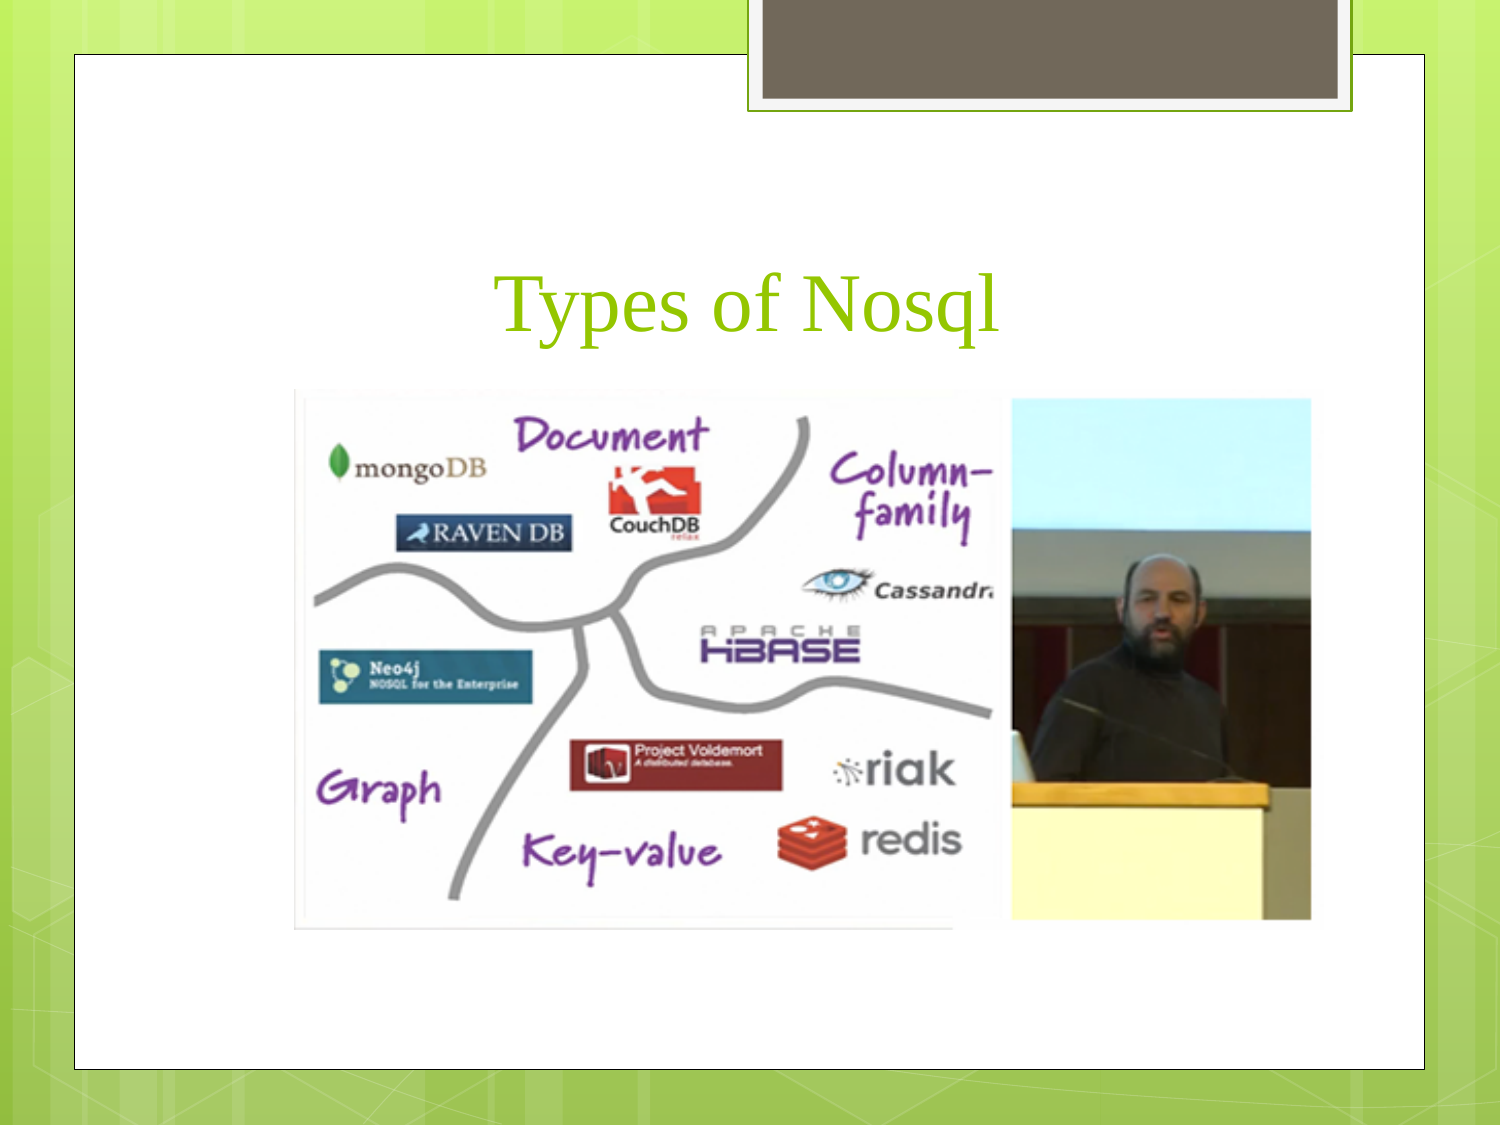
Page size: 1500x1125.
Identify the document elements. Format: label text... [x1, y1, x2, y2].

title Types of Nosql [171, 168, 1324, 357]
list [293, 389, 1324, 930]
